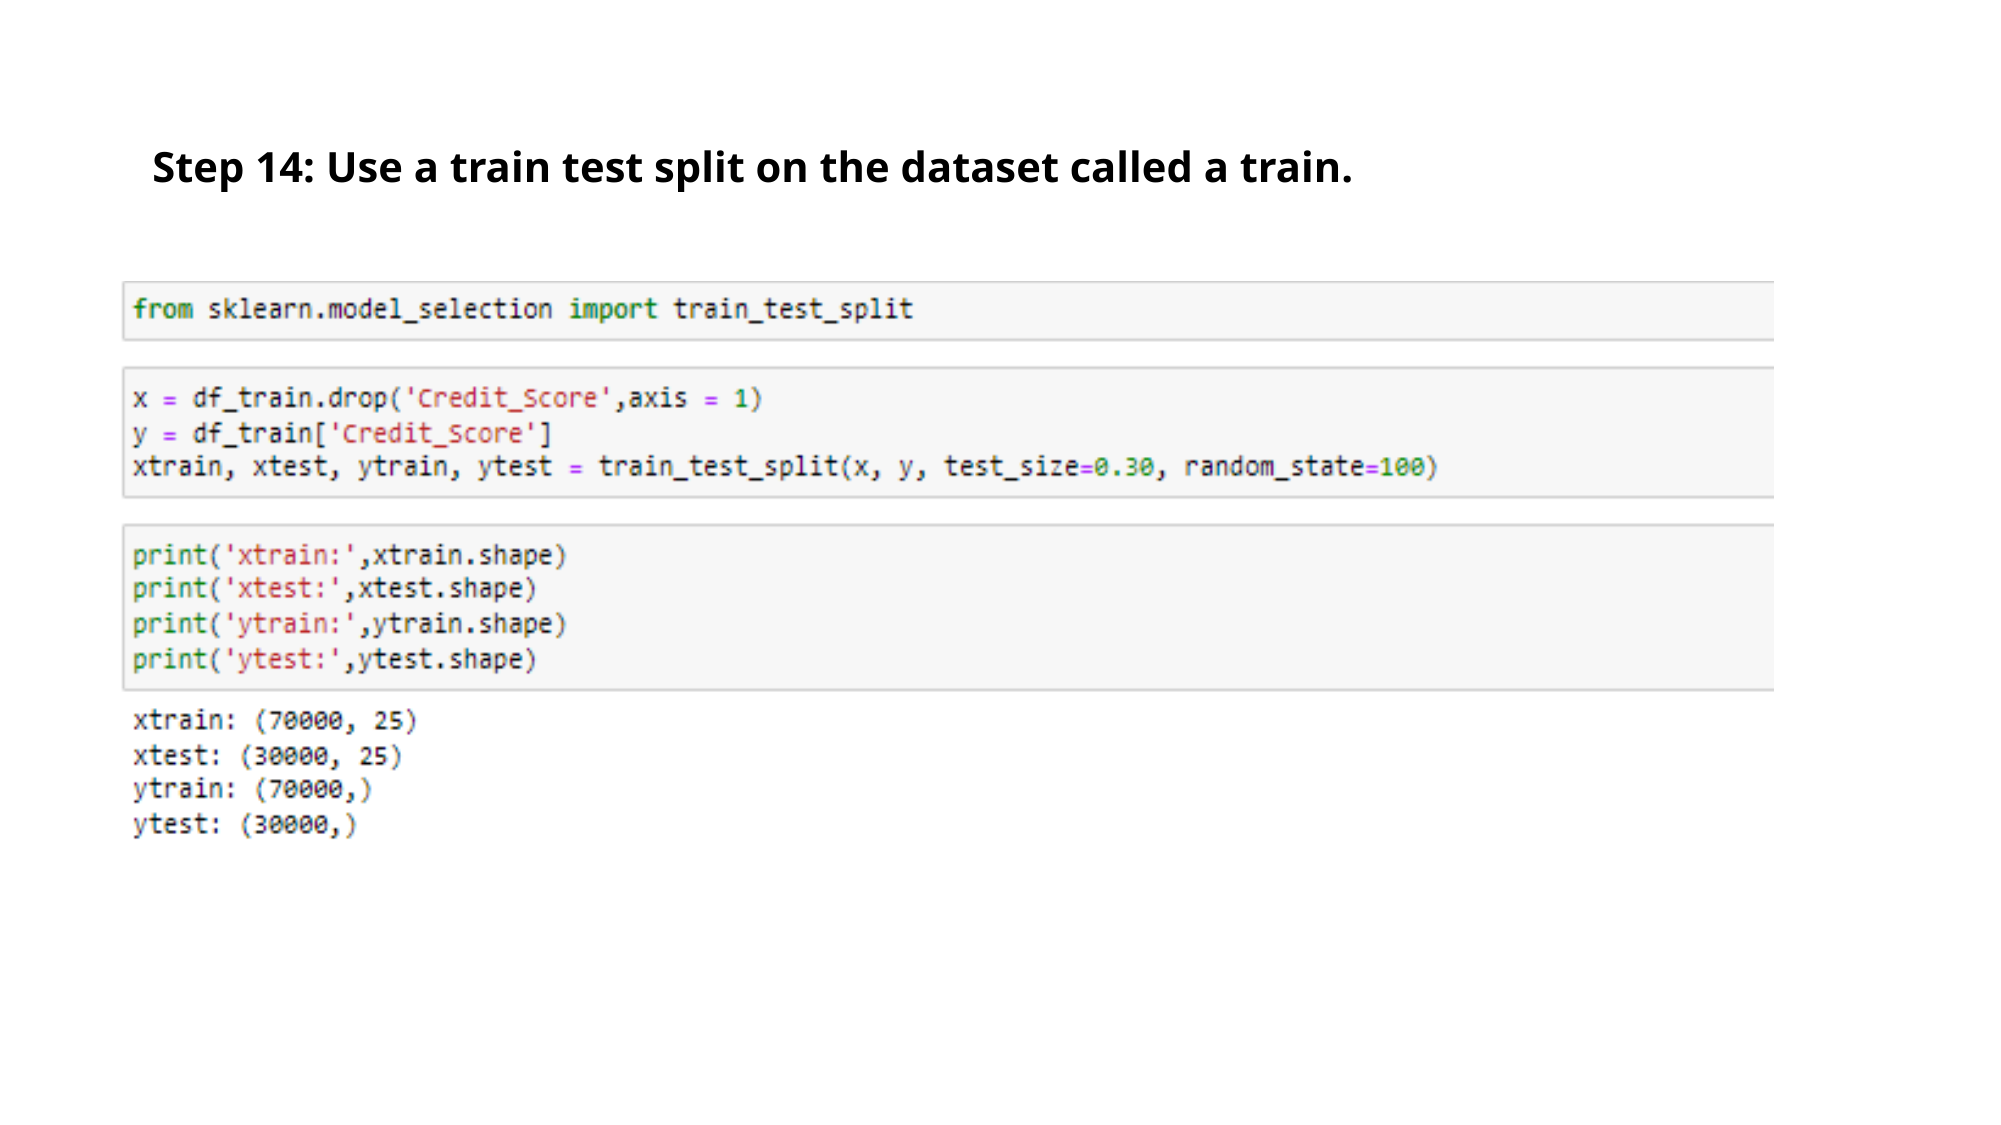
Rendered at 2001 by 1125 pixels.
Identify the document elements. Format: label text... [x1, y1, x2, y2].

title Step 14: Use a train test split on the dataset called a train. [137, 59, 1863, 278]
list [118, 281, 1774, 867]
